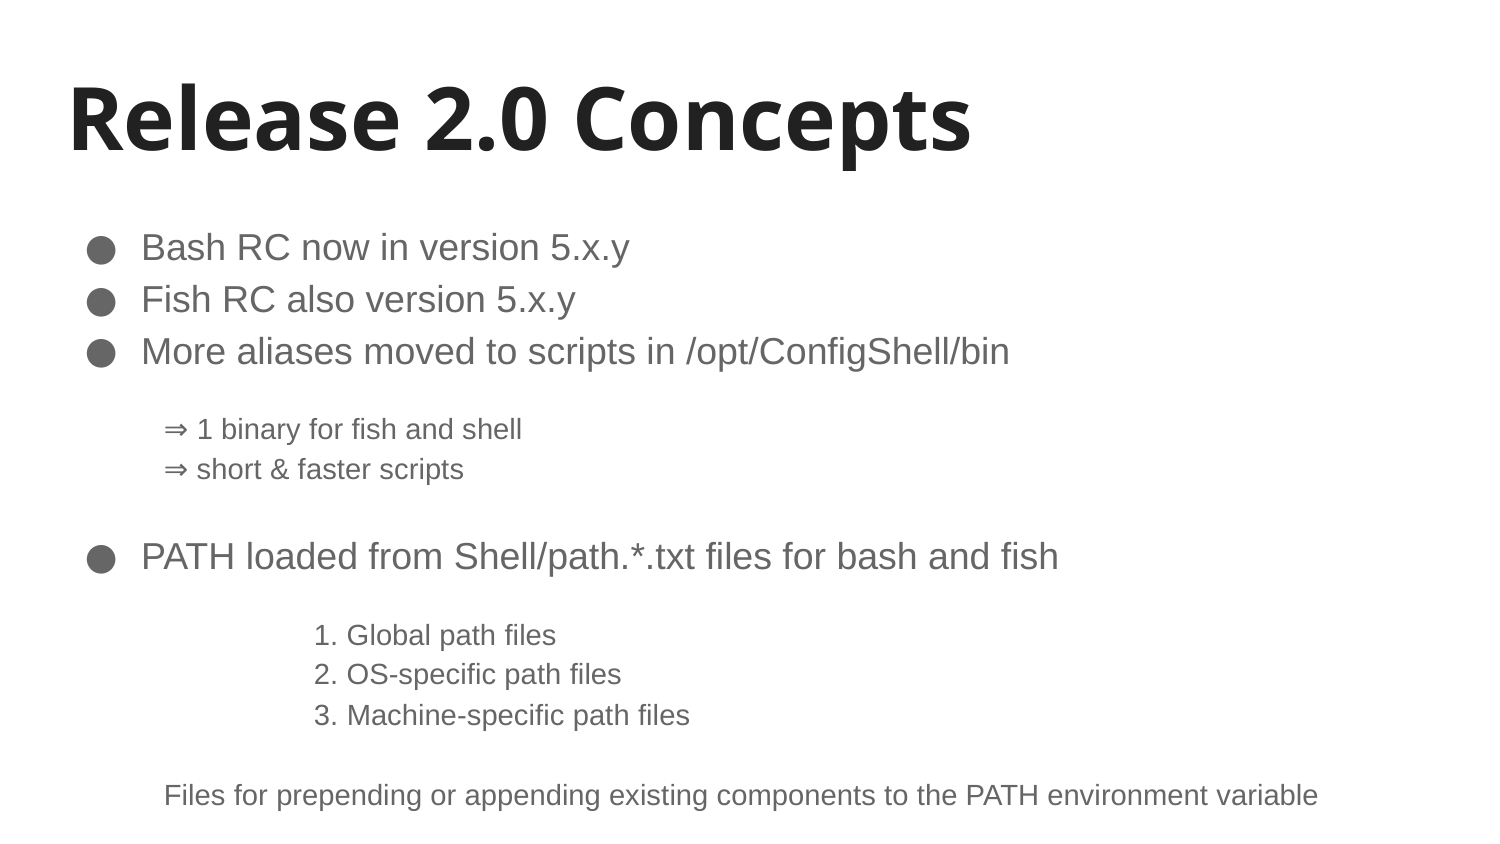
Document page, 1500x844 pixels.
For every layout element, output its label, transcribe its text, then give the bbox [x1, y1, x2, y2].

title Release 2.0 Concepts [51, 48, 1449, 180]
list Bash RC now in version 5.x.y Fish RC also version 5.x.y More aliases moved to scripts in /opt/ConfigShell/bin ⇒ 1 binary for fish and shell ⇒ short & faster scripts PATH loaded from Shell/path.*.txt files for bash and fish 1. Global path files 2. OS-specific path files 3. Machine-specific path files Files for prepending or appending existing components to the PATH environment variable [51, 201, 1449, 796]
